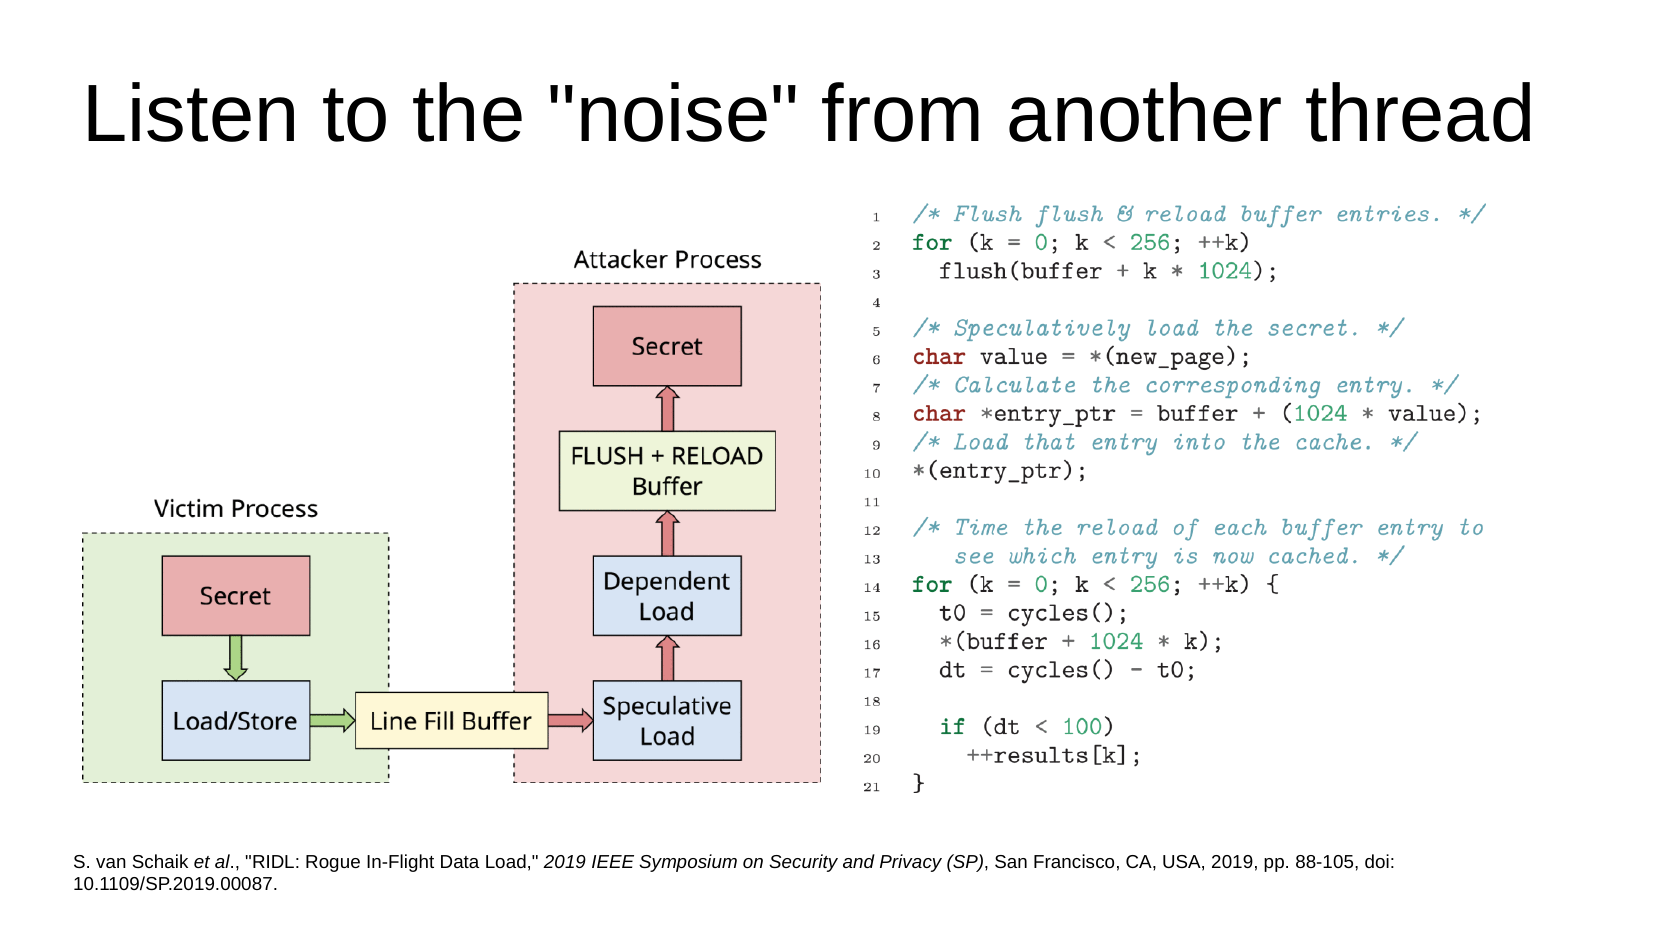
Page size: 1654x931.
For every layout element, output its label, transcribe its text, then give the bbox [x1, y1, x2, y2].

title Listen to the "noise" from another thread [82, 37, 1571, 193]
text_box S. van Schaik et al., "RIDL: Rogue In-Flight Data Load," 2019 IEEE Symposium on Security and Privacy (SP), San Francisco, CA, USA, 2019, pp. 88-105, doi: 10.1109/SP.2019.00087. [58, 841, 1617, 902]
picture [82, 247, 821, 783]
picture [863, 202, 1486, 794]
